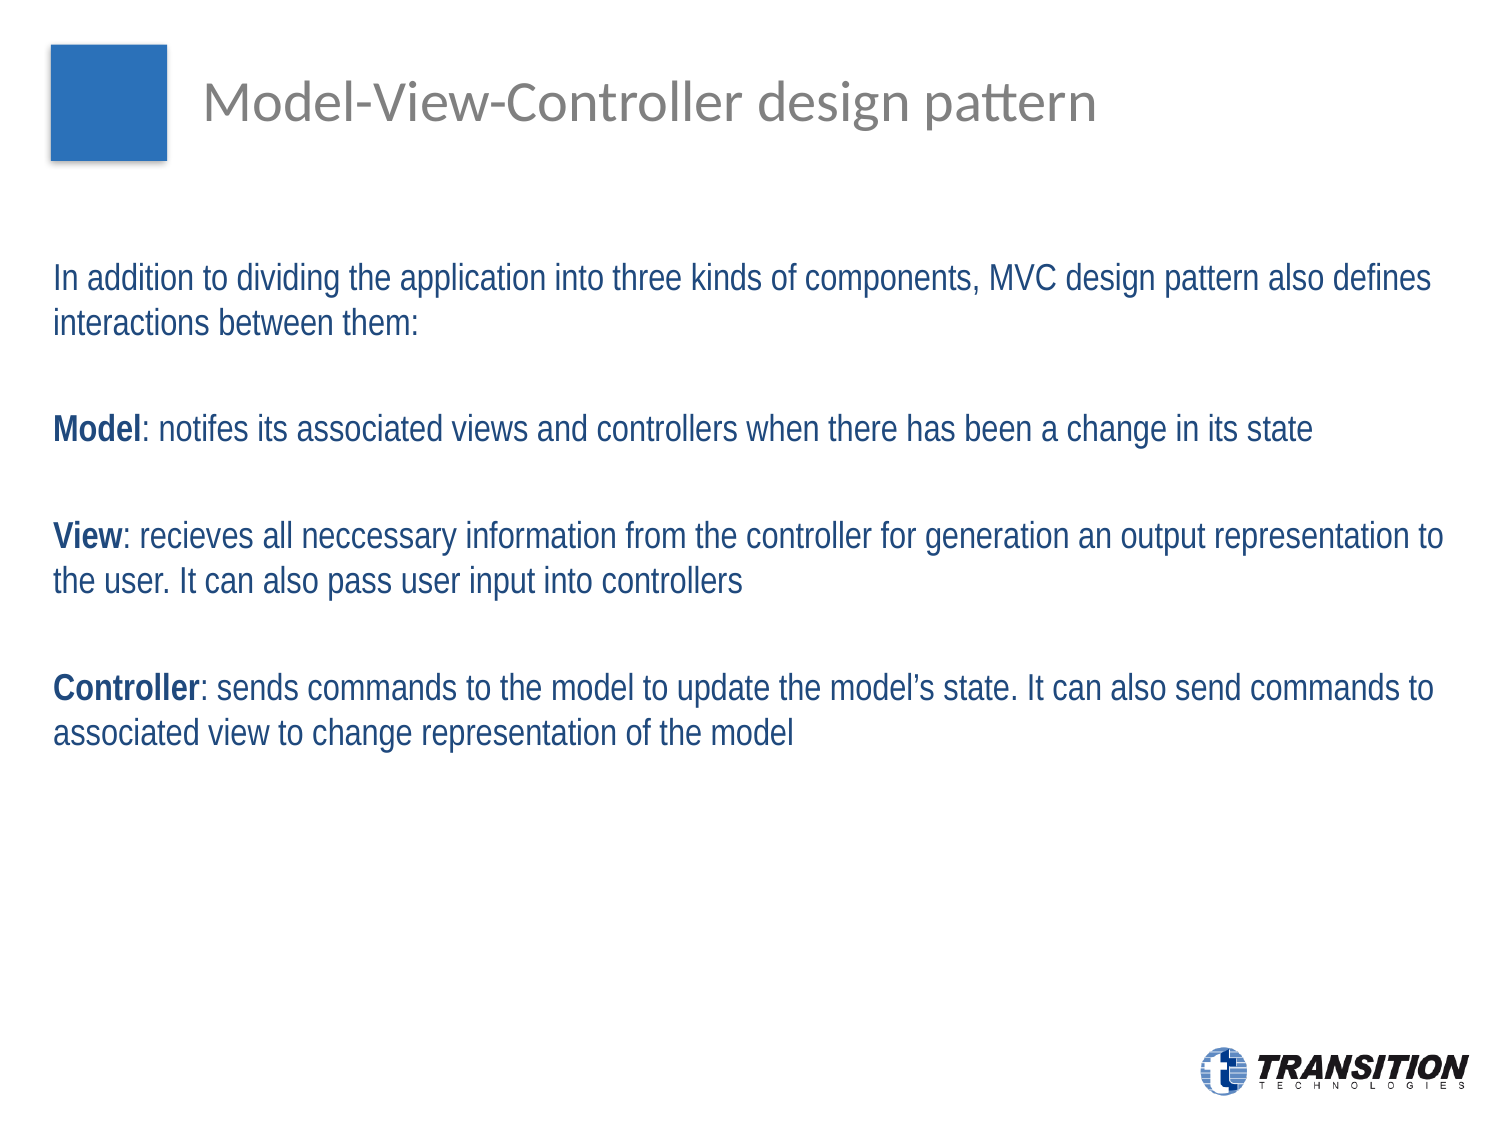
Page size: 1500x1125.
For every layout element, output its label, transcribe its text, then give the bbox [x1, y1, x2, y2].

title Model-View-Controller design pattern [167, 45, 1448, 161]
list In addition to dividing the application into three kinds of components, MVC design pattern also defines interactions between them: Model: notifes its associated views and controllers when there has been a change in its state View: recieves all neccessary information from the controller for generation an output representation to the user. It can also pass user input into controllers Controller: sends commands to the model to update the model’s state. It can also send commands to associated view to change representation of the model [0, 205, 1500, 1055]
